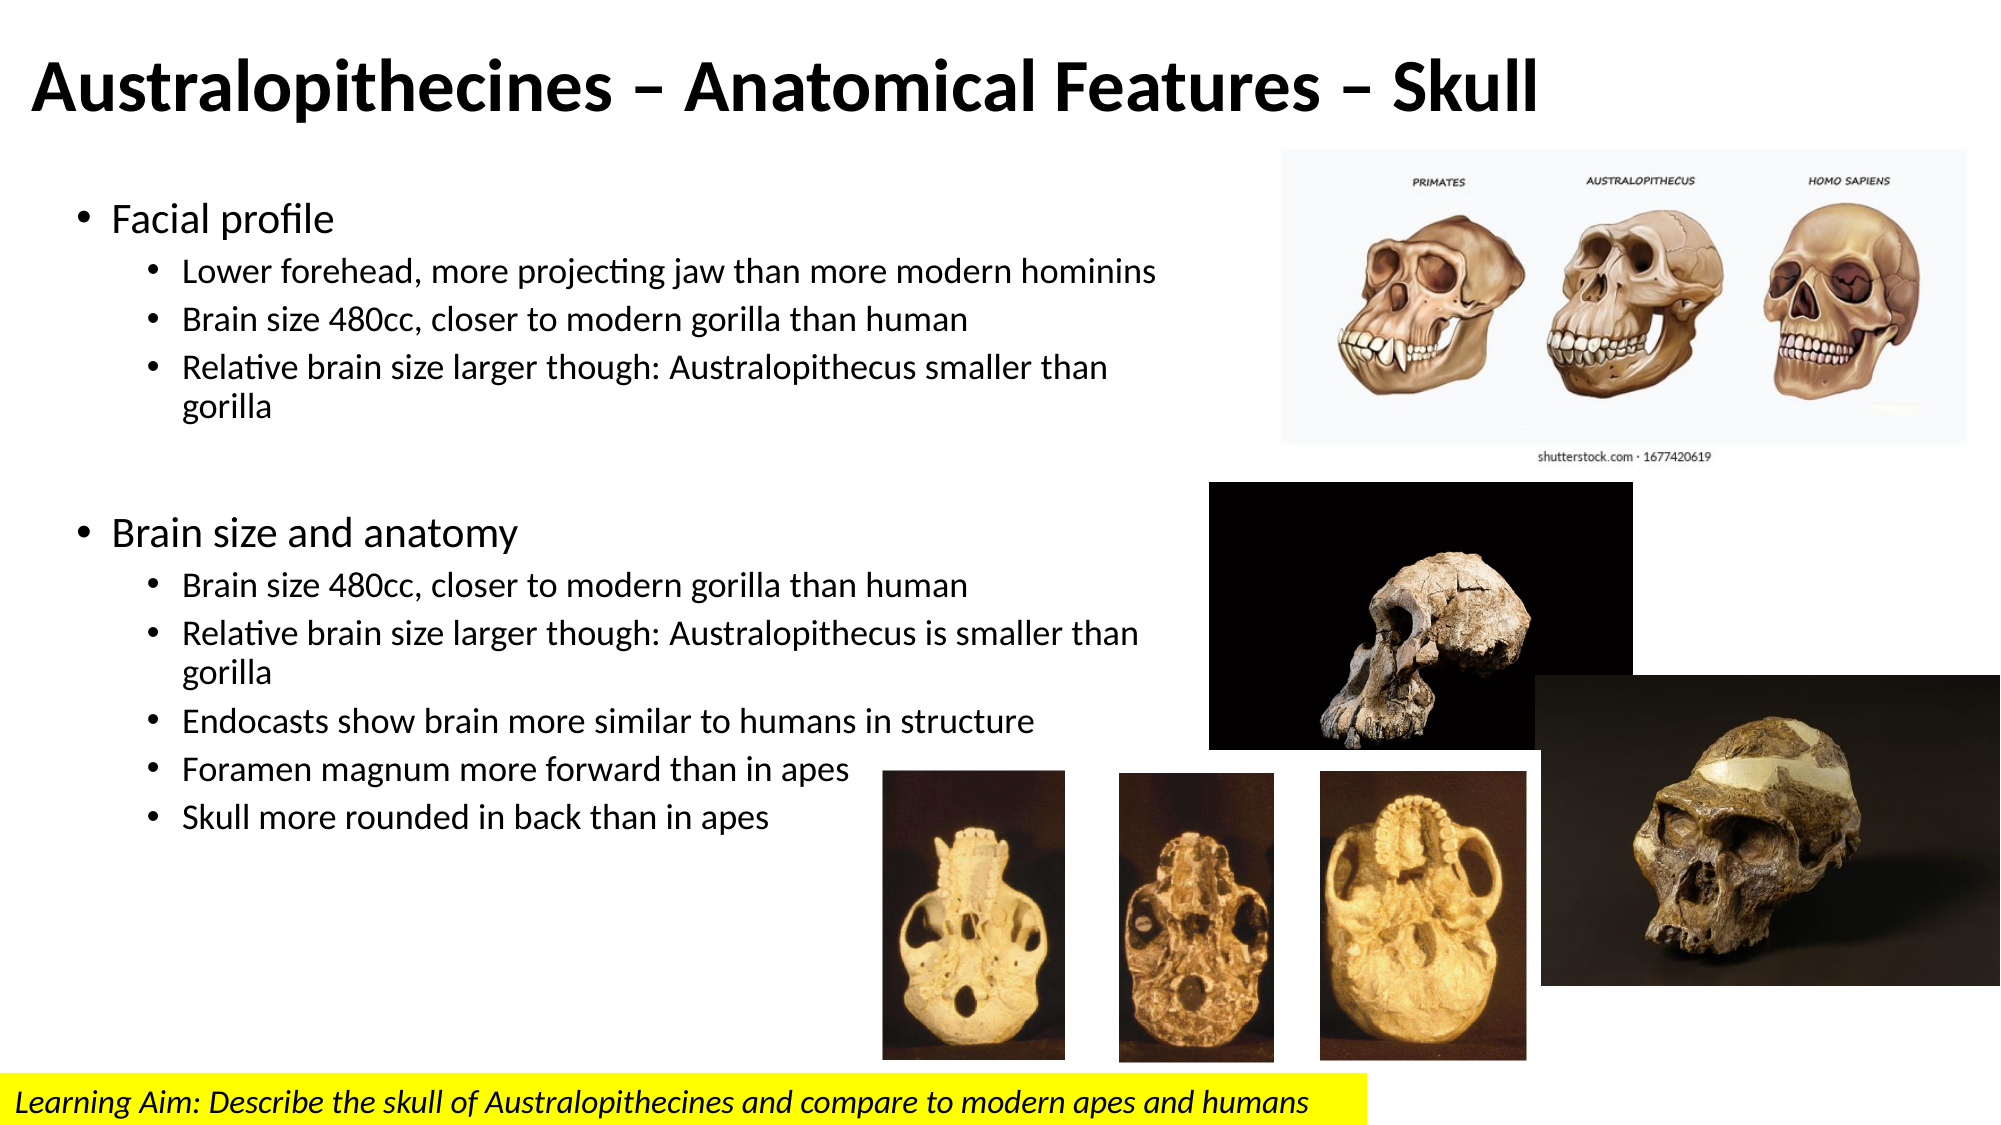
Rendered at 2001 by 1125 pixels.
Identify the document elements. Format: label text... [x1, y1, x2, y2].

picture [1281, 149, 1967, 467]
text_box Learning Aim: Describe the skull of Australopithecines and compare to modern apes and humans [0, 1072, 1368, 1125]
list Facial profile Lower forehead, more projecting jaw than more modern hominins Brain size 480cc, closer to modern gorilla than human Relative brain size larger though: Australopithecus smaller than gorilla Brain size and anatomy Brain size 480cc, closer to modern gorilla than human Relative brain size larger though: Australopithecus is smaller than gorilla Endocasts show brain more similar to humans in structure Foramen magnum more forward than in apes Skull more rounded in back than in apes [61, 188, 1179, 872]
picture [861, 482, 2000, 1073]
text_box Australopithecines – Anatomical Features – Skull [16, 29, 1967, 146]
